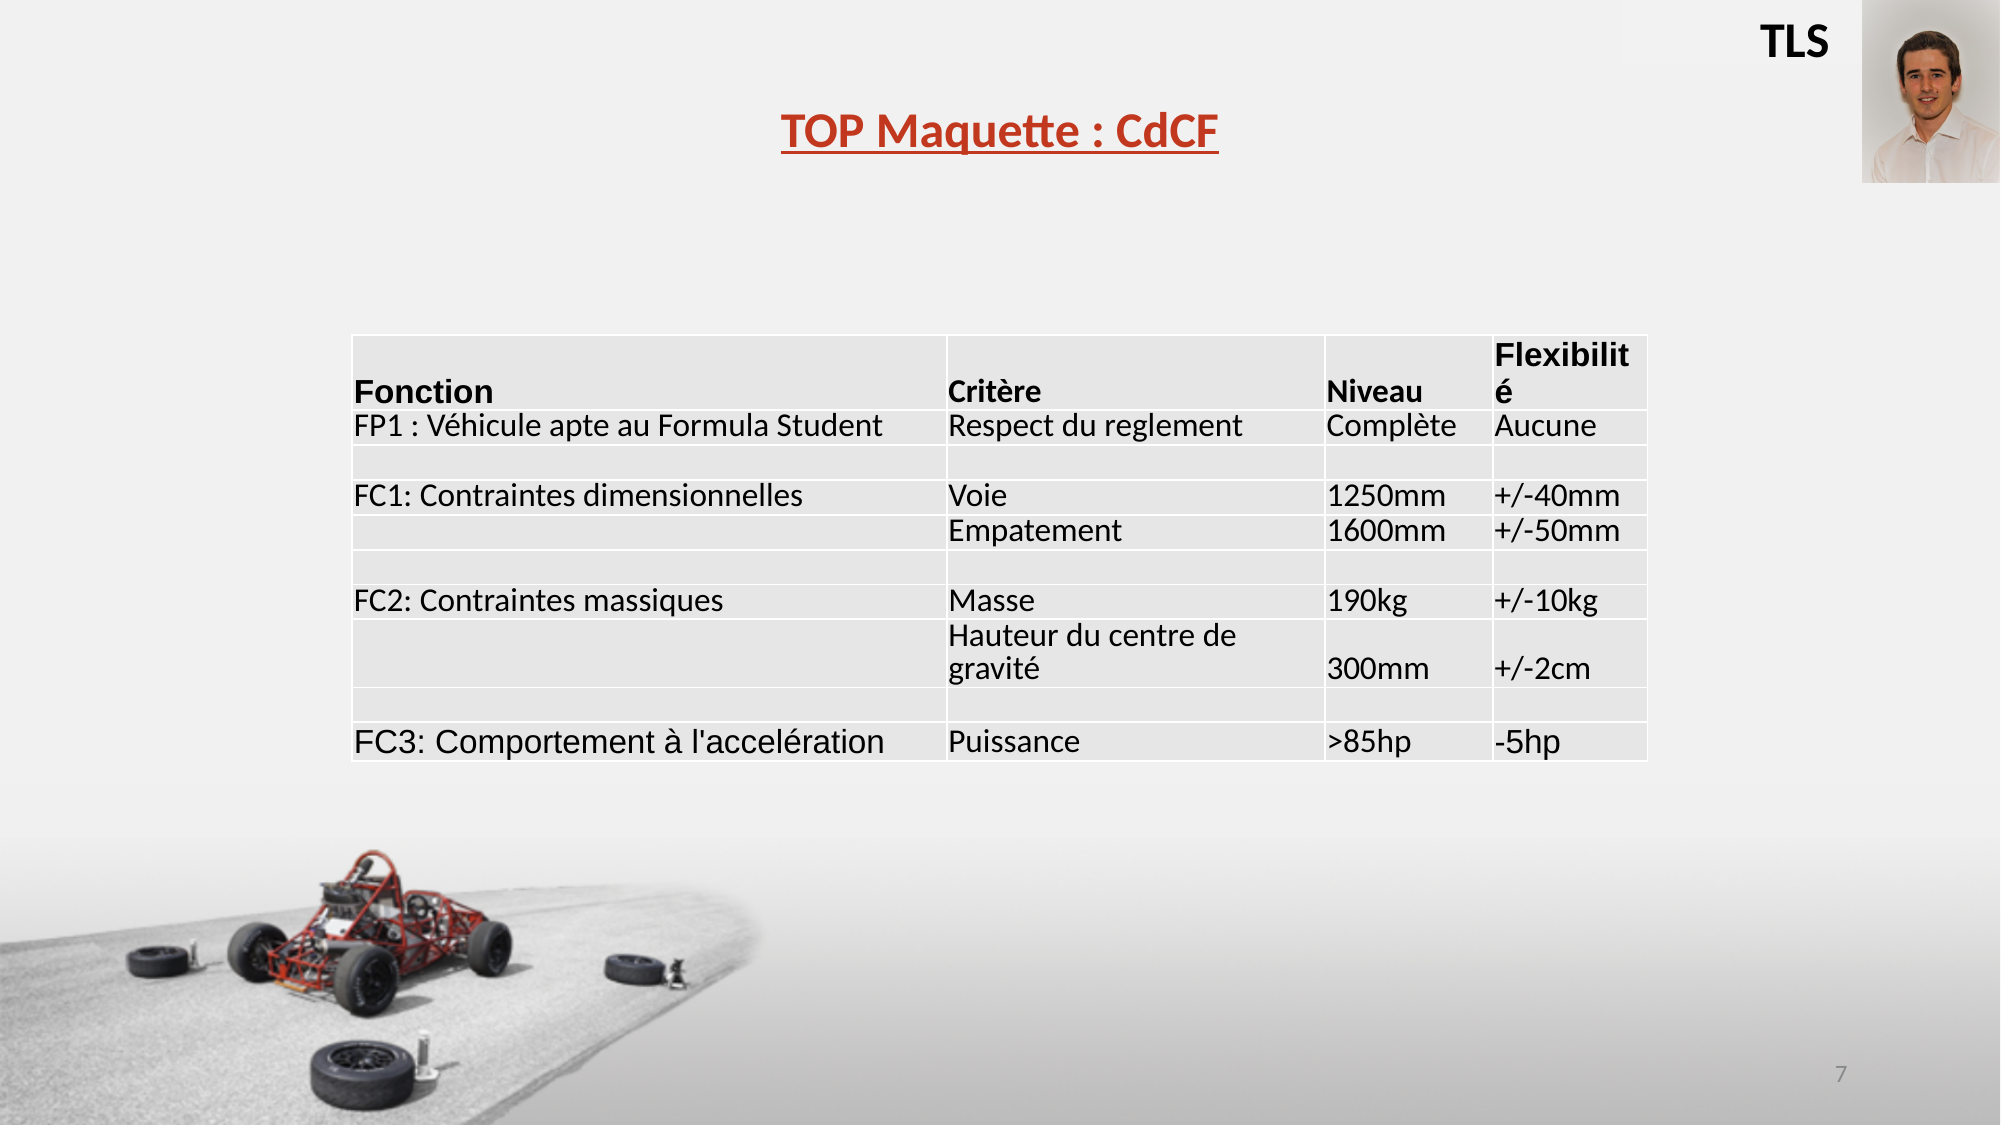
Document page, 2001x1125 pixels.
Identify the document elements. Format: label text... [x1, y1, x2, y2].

table_cell 190kg [1326, 585, 1492, 618]
table_cell [353, 551, 946, 584]
table_cell +/-50mm [1494, 516, 1647, 549]
table_cell [1326, 551, 1492, 584]
table_cell [1326, 688, 1492, 721]
text_box TOP Maquette : CdCF [0, 89, 2000, 226]
table_cell [1494, 688, 1647, 721]
table_cell +/-40mm [1494, 481, 1647, 514]
table_cell -5hp [1494, 723, 1647, 760]
table_cell [1494, 551, 1647, 584]
table_cell FC1: Contraintes dimensionnelles [353, 481, 946, 514]
table_cell +/-10kg [1494, 585, 1647, 618]
table_cell FC2: Contraintes massiques [353, 585, 946, 618]
slide_number 7 [1412, 1042, 1863, 1103]
table_cell [353, 688, 946, 721]
table_header Fonction [353, 336, 946, 409]
table_header Flexibilité [1494, 336, 1647, 409]
table_header Critère [948, 336, 1324, 409]
table_cell [1326, 446, 1492, 479]
table_cell FC3: Comportement à l'accelération [353, 723, 946, 760]
table_cell 300mm [1326, 620, 1492, 687]
table_cell [353, 446, 946, 479]
table_cell Aucune [1494, 411, 1647, 444]
table_cell >85hp [1326, 723, 1492, 760]
table_cell 1250mm [1326, 481, 1492, 514]
table_cell [948, 551, 1324, 584]
table_cell FP1 : Véhicule apte au Formula Student [353, 411, 946, 444]
table_cell [1494, 446, 1647, 479]
table_cell Puissance [948, 723, 1324, 760]
table_cell +/-2cm [1494, 620, 1647, 687]
picture [0, 0, 2001, 1125]
table_cell Voie [948, 481, 1324, 514]
table_cell 1600mm [1326, 516, 1492, 549]
table_cell [948, 446, 1324, 479]
table_cell [353, 516, 946, 549]
table_cell Masse [948, 585, 1324, 618]
table_cell Hauteur du centre de gravité [948, 620, 1324, 687]
table_header Niveau [1326, 336, 1492, 409]
table_cell Respect du reglement [948, 411, 1324, 444]
table_cell Complète [1326, 411, 1492, 444]
table_cell Empatement [948, 516, 1324, 549]
table_cell [353, 620, 946, 687]
text_box TLS [1726, 0, 1860, 76]
table_cell [948, 688, 1324, 721]
